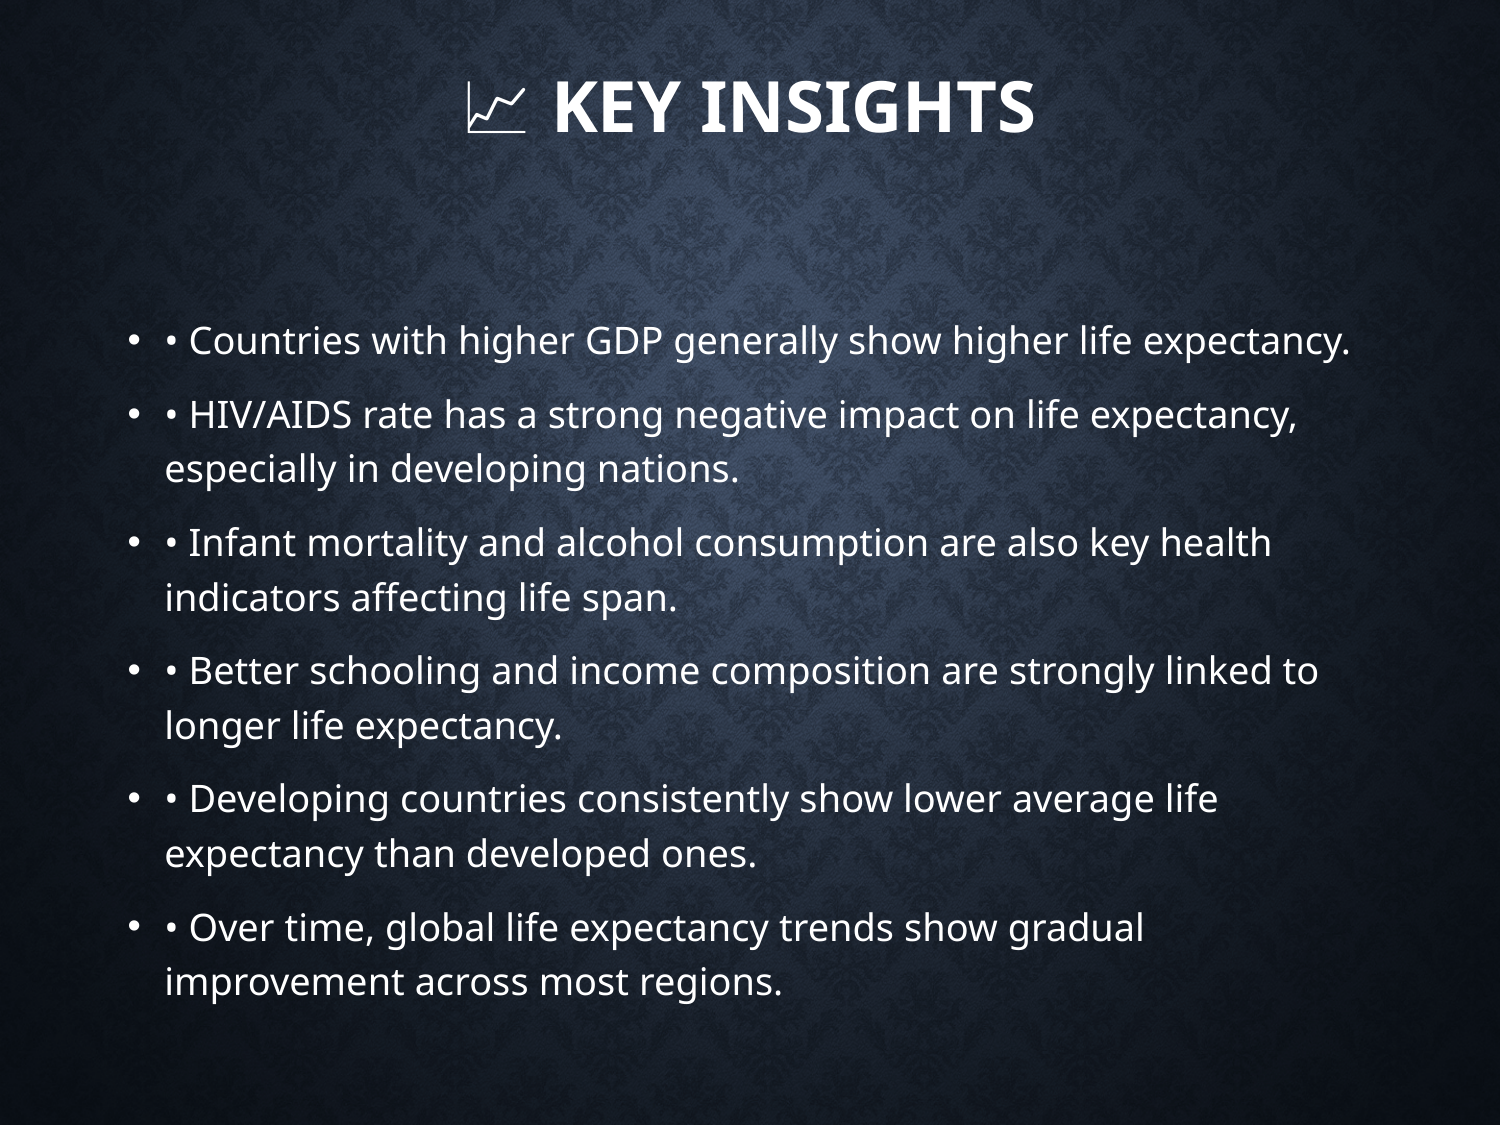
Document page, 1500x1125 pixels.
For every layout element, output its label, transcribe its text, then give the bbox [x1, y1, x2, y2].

list • Countries with higher GDP generally show higher life expectancy. • HIV/AIDS rate has a strong negative impact on life expectancy, especially in developing nations. • Infant mortality and alcohol consumption are also key health indicators affecting life span. • Better schooling and income composition are strongly linked to longer life expectancy. • Developing countries consistently show lower average life expectancy than developed ones. • Over time, global life expectancy trends show gradual improvement across most regions. [112, 235, 1387, 1026]
title 📈 Key Insights [112, 43, 1387, 235]
